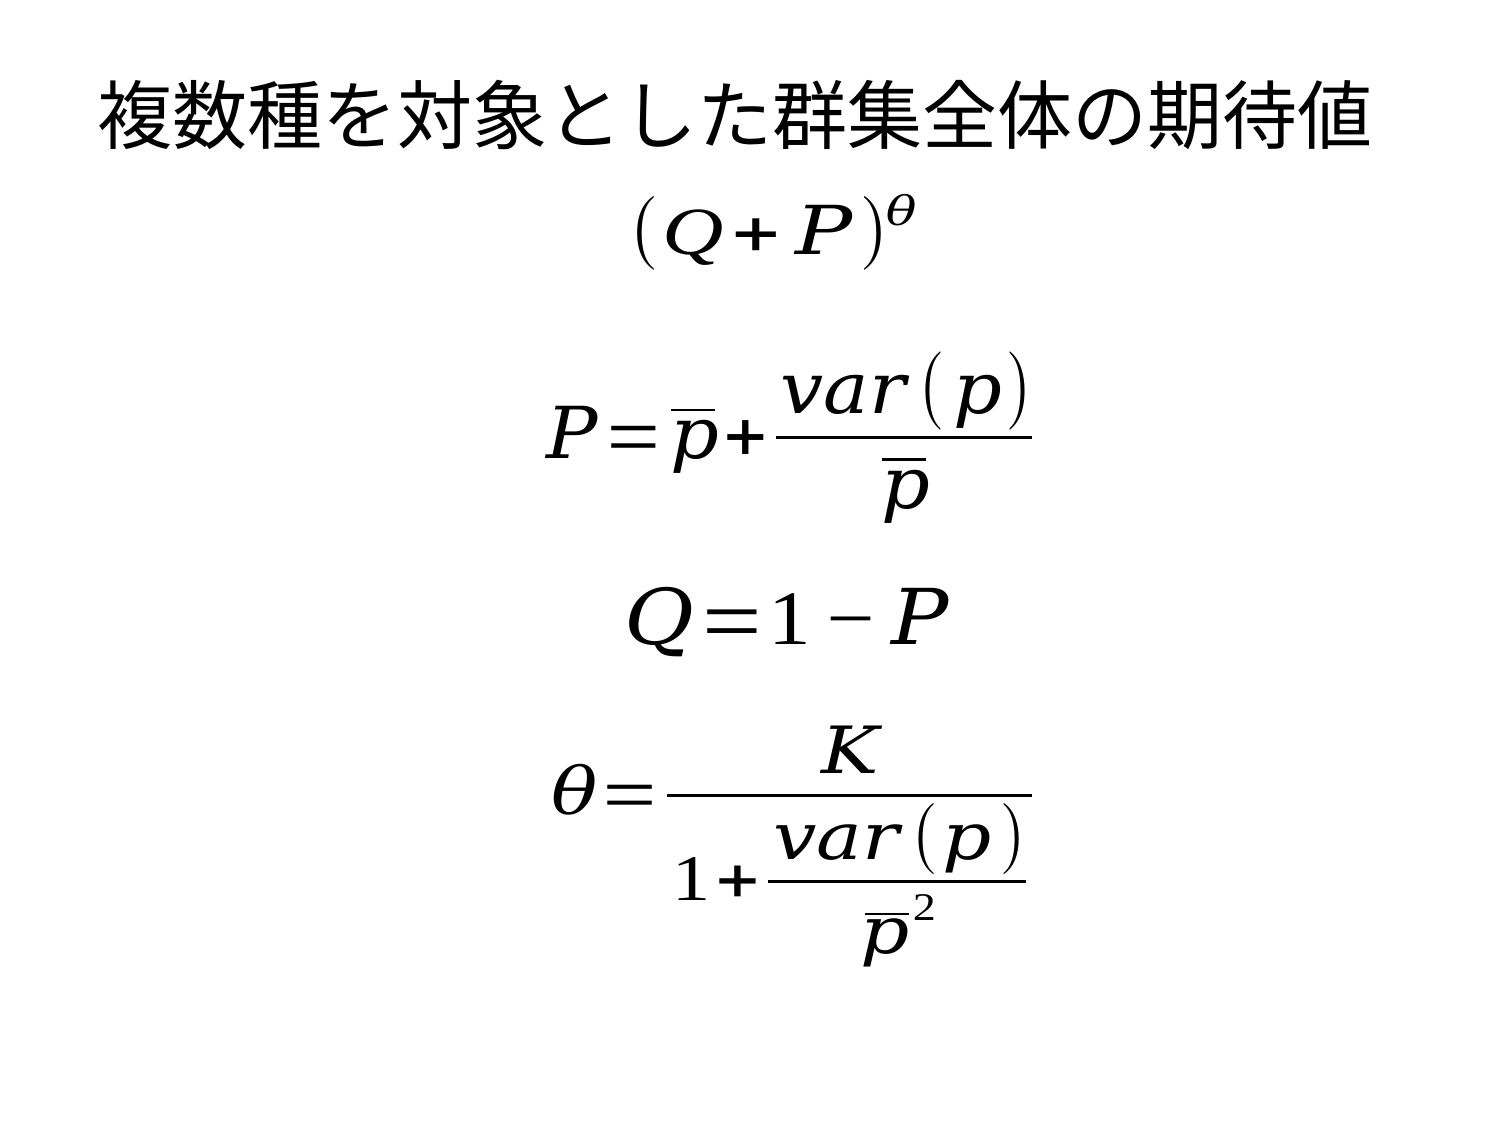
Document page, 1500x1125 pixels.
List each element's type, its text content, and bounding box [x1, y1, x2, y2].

text_box 複数種を対象とした群集全体の期待値 [15, 61, 1455, 167]
